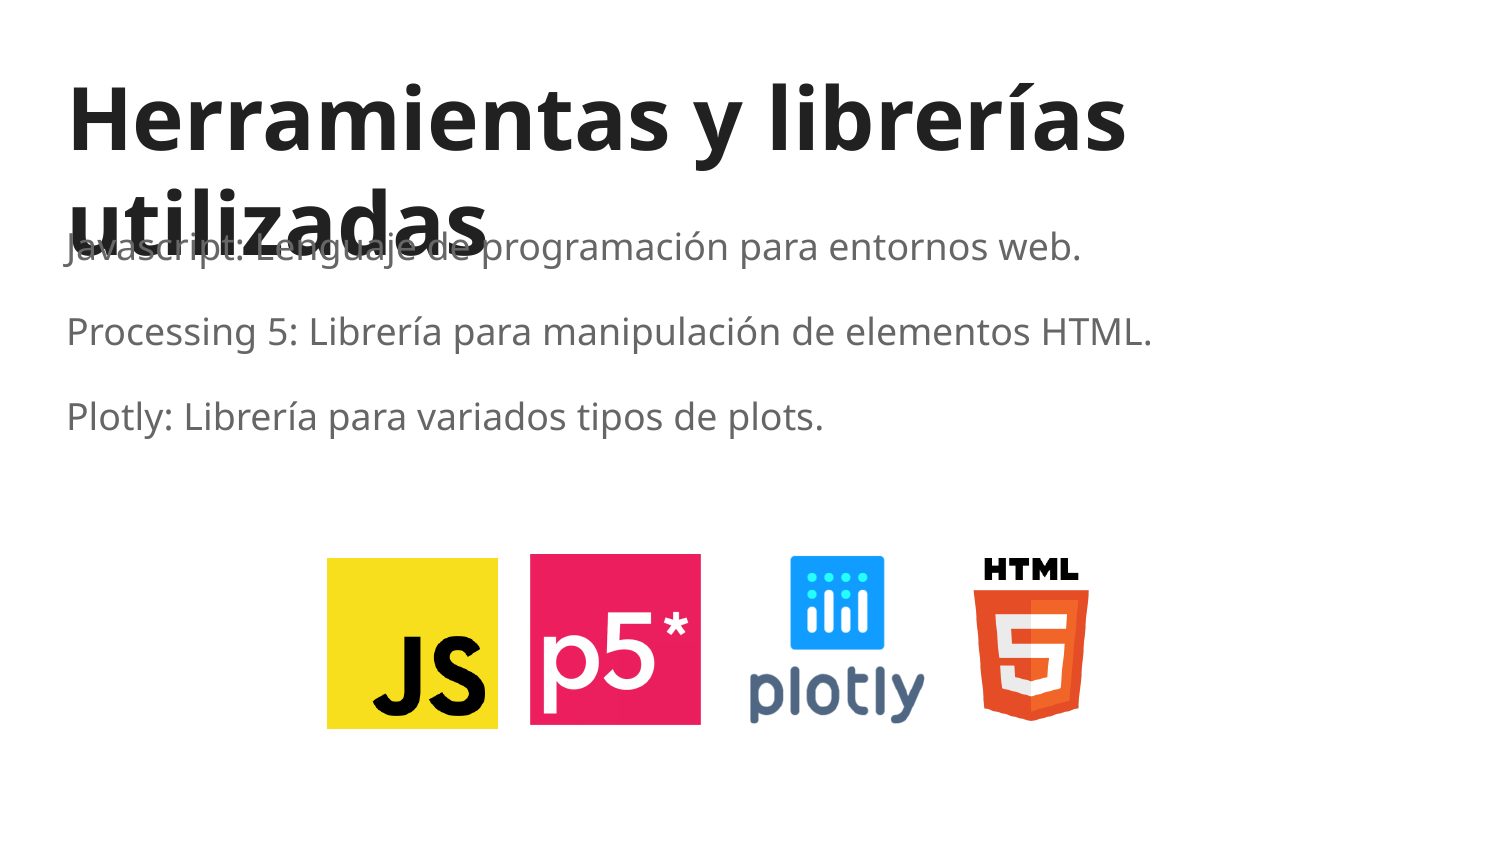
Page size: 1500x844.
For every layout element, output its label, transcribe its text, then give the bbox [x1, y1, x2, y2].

picture [733, 539, 941, 740]
picture [327, 558, 498, 729]
title Herramientas y librerías utilizadas [51, 48, 1449, 180]
list Javascript: Lenguaje de programación para entornos web. Processing 5: Librería para manipulación de elementos HTML. Plotly: Librería para variados tipos de plots. [51, 201, 1449, 750]
picture [950, 558, 1113, 721]
picture [530, 554, 701, 725]
